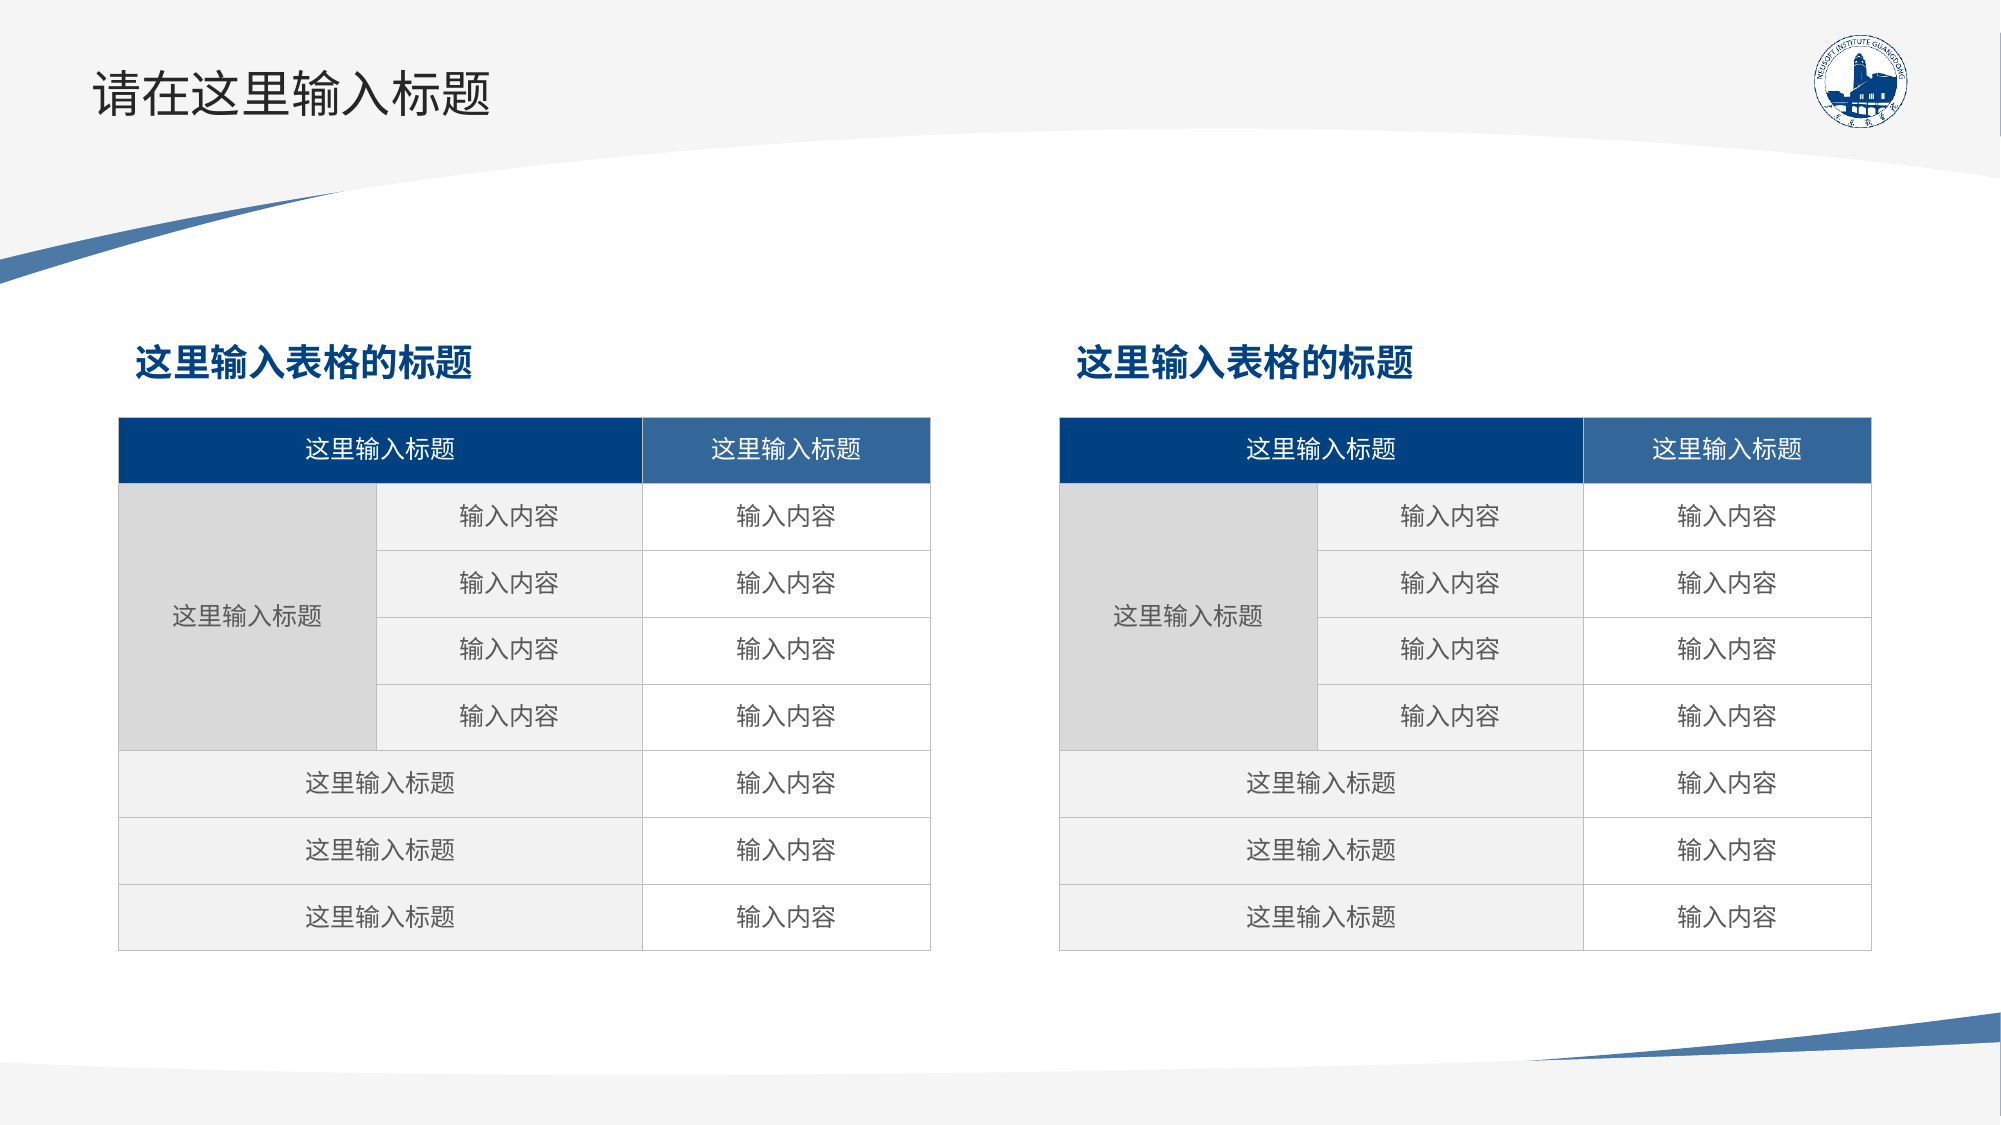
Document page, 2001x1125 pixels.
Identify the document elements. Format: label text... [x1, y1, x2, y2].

table_cell 输入内容 [643, 818, 930, 884]
table_cell 输入内容 [1318, 685, 1583, 750]
table_cell 输入内容 [377, 685, 642, 750]
table_cell 输入内容 [643, 551, 930, 617]
table_header 这里输入标题 [1060, 418, 1583, 483]
text_box 这里输入表格的标题 [120, 345, 489, 392]
table_cell 输入内容 [377, 618, 642, 684]
table_cell 输入内容 [1318, 551, 1583, 617]
table_cell 输入内容 [1584, 818, 1871, 884]
table_cell 输入内容 [1584, 885, 1871, 950]
table_cell 这里输入标题 [119, 885, 642, 950]
table_cell 输入内容 [643, 618, 930, 684]
picture [1812, 33, 1909, 130]
table_cell 这里输入标题 [1060, 818, 1583, 884]
table_cell 输入内容 [377, 551, 642, 617]
table_cell 这里输入标题 [119, 484, 376, 750]
table_cell 这里输入标题 [119, 818, 642, 884]
table_header 这里输入标题 [1584, 418, 1871, 483]
title 请在这里输入标题 [79, 57, 1880, 146]
table_cell 输入内容 [1584, 685, 1871, 750]
table_cell 这里输入标题 [1060, 484, 1317, 750]
table_cell 输入内容 [643, 484, 930, 550]
table_header 这里输入标题 [643, 418, 930, 483]
table_cell 输入内容 [1584, 751, 1871, 817]
table_cell 输入内容 [1318, 484, 1583, 550]
table_cell 输入内容 [377, 484, 642, 550]
text_box 这里输入表格的标题 [1061, 345, 1429, 392]
table_cell 输入内容 [1318, 618, 1583, 684]
table_cell 输入内容 [1584, 618, 1871, 684]
table_cell 这里输入标题 [1060, 751, 1583, 817]
table_header 这里输入标题 [119, 418, 642, 483]
table_cell 输入内容 [643, 885, 930, 950]
table_cell 输入内容 [643, 685, 930, 750]
table_cell 输入内容 [643, 751, 930, 817]
table_cell 输入内容 [1584, 551, 1871, 617]
table_cell 这里输入标题 [119, 751, 642, 817]
table_cell 这里输入标题 [1060, 885, 1583, 950]
table_cell 输入内容 [1584, 484, 1871, 550]
